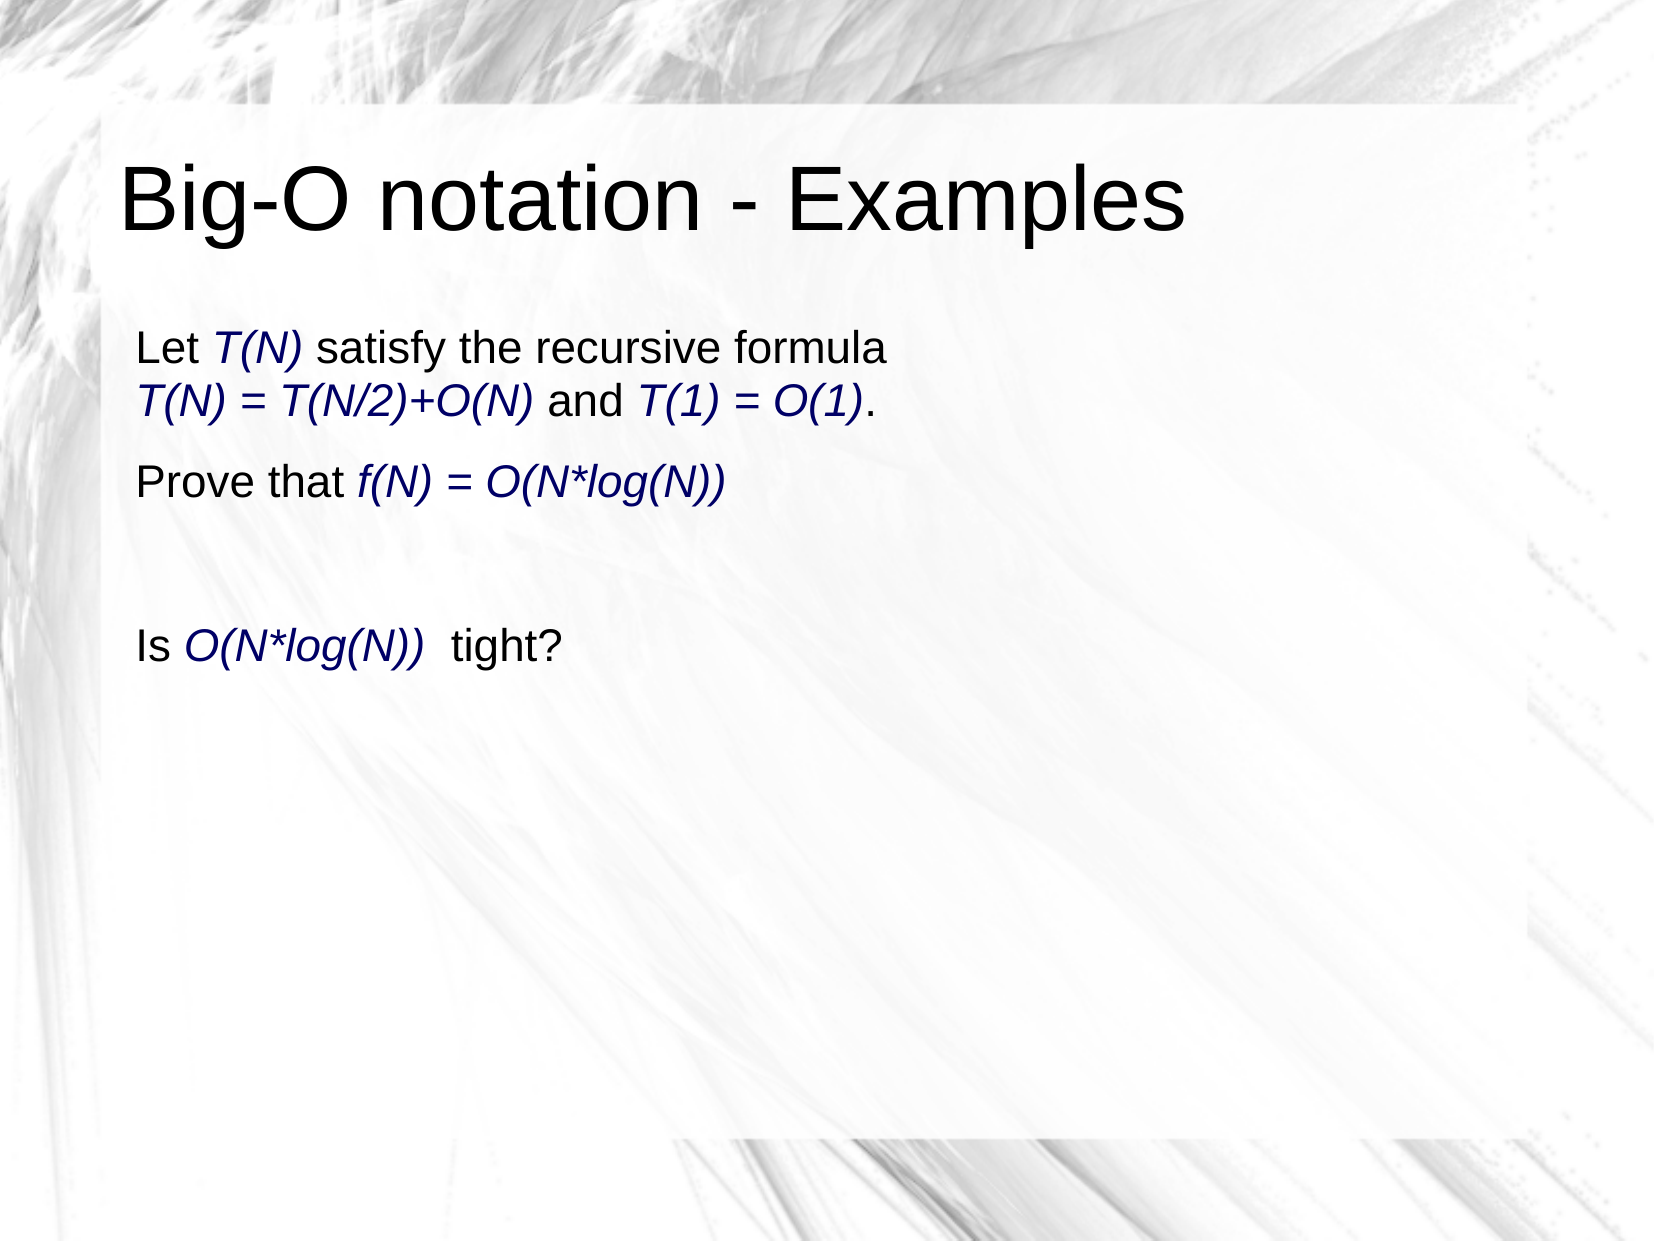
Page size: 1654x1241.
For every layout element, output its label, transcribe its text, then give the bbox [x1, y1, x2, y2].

list Let T(N) satisfy the recursive formula T(N) = T(N/2)+O(N) and T(1) = O(1). Prove that f(N) = O(N*log(N)) Is O(N*log(N)) tight? [118, 319, 1571, 1109]
title Big-O notation - Examples [118, 112, 1506, 281]
picture [0, 0, 1654, 1241]
